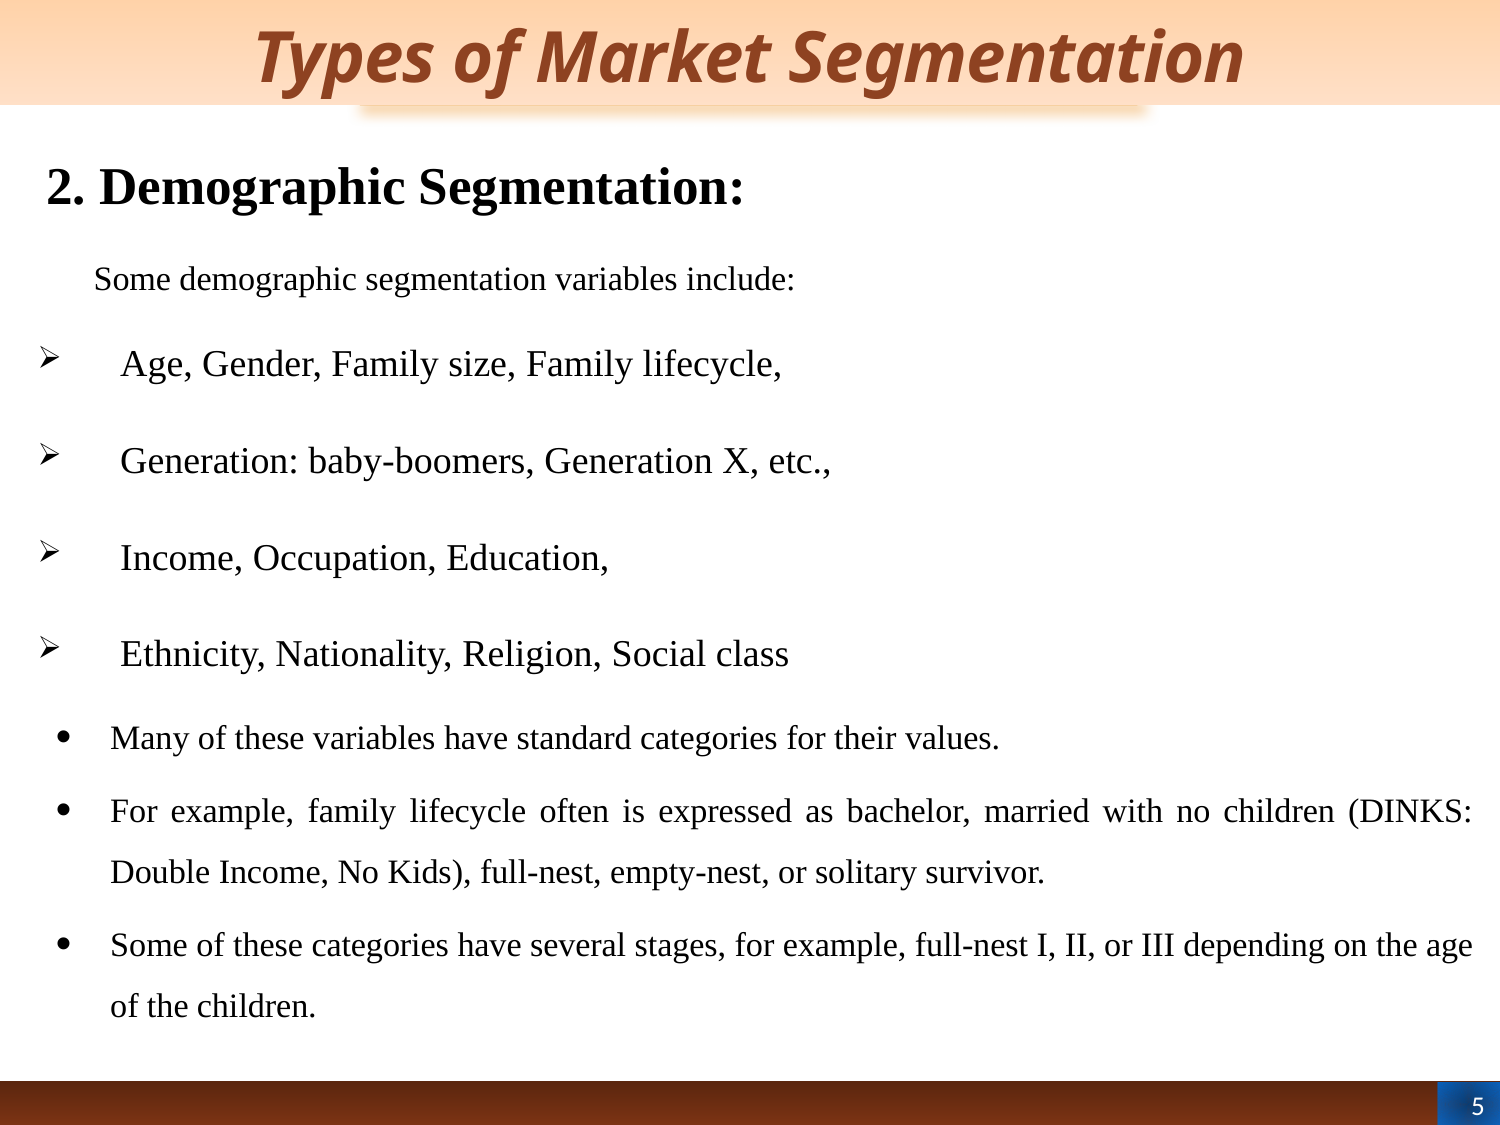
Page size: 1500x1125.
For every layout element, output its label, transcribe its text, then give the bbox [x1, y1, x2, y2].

slide_number 5 [1437, 1082, 1500, 1125]
list 2. Demographic Segmentation: Some demographic segmentation variables include: Age, Gender, Family size, Family lifecycle, Generation: baby-boomers, Generation X, etc., Income, Occupation, Education, Ethnicity, Nationality, Religion, Social class Many of these variables have standard categories for their values. For example, family lifecycle often is expressed as bachelor, married with no children (DINKS: Double Income, No Kids), full-nest, empty-nest, or solitary survivor. Some of these categories have several stages, for example, full-nest I, II, or III depending on the age of the children. [5, 112, 1488, 1033]
title Types of Market Segmentation [0, 0, 1500, 105]
